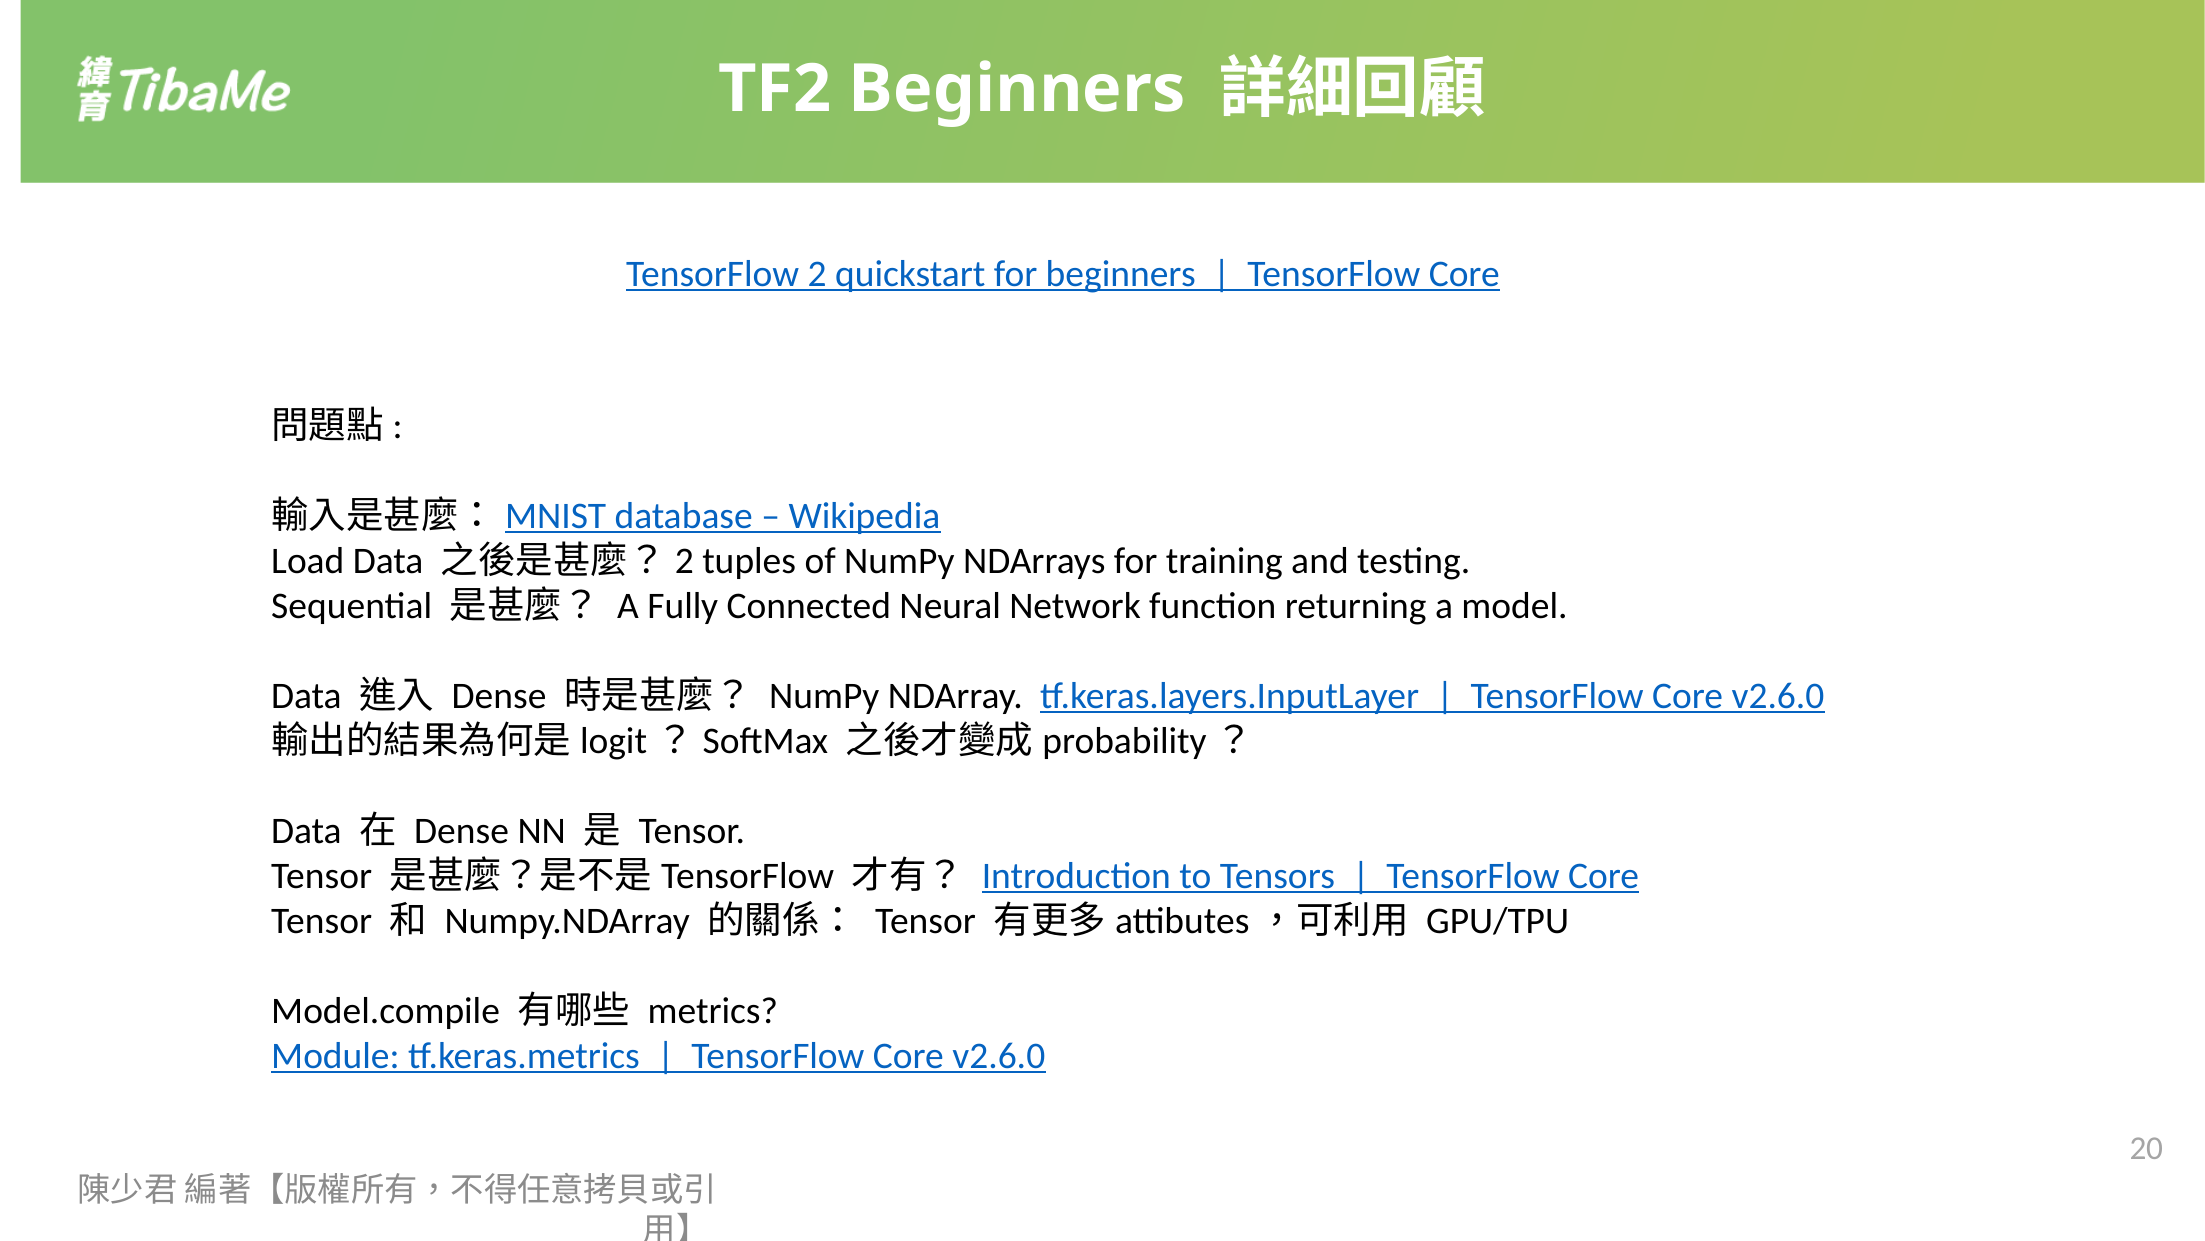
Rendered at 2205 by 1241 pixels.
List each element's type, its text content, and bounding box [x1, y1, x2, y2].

picture [650, 1218, 658, 1223]
text_box TensorFlow 2 quickstart for beginners | TensorFlow Core [611, 241, 1725, 302]
picture [660, 1233, 669, 1240]
picture [20, 0, 2205, 1240]
picture [660, 1218, 669, 1223]
picture [660, 1225, 669, 1231]
picture [648, 1233, 658, 1240]
picture [649, 1225, 658, 1231]
list TF2 Beginners 詳細回顧 [642, 46, 1563, 151]
text_box 問題點: 輸入是甚麼：MNIST database – Wikipedia Load Data 之後是甚麼？2 tuples of NumPy NDArrays for training and testing. Sequential 是甚麼？ A Fully Connected Neural Network function returning a model. Data 進入 Dense 時是甚麼？ NumPy NDArray. tf.keras.layers.InputLayer | TensorFlow Core v2.6.0 輸出的結果為何是logit？SoftMax 之後才變成probability？ Data 在 Dense NN 是 Tensor. Tensor 是甚麼？是不是TensorFlow 才有？ Introduction to Tensors | TensorFlow Core Tensor 和 Numpy.NDArray 的關係： Tensor 有更多attibutes，可利用 GPU/TPU Model.compile 有哪些 metrics? Module: tf.keras.metrics | TensorFlow Core v2.6.0 [256, 393, 1892, 1129]
